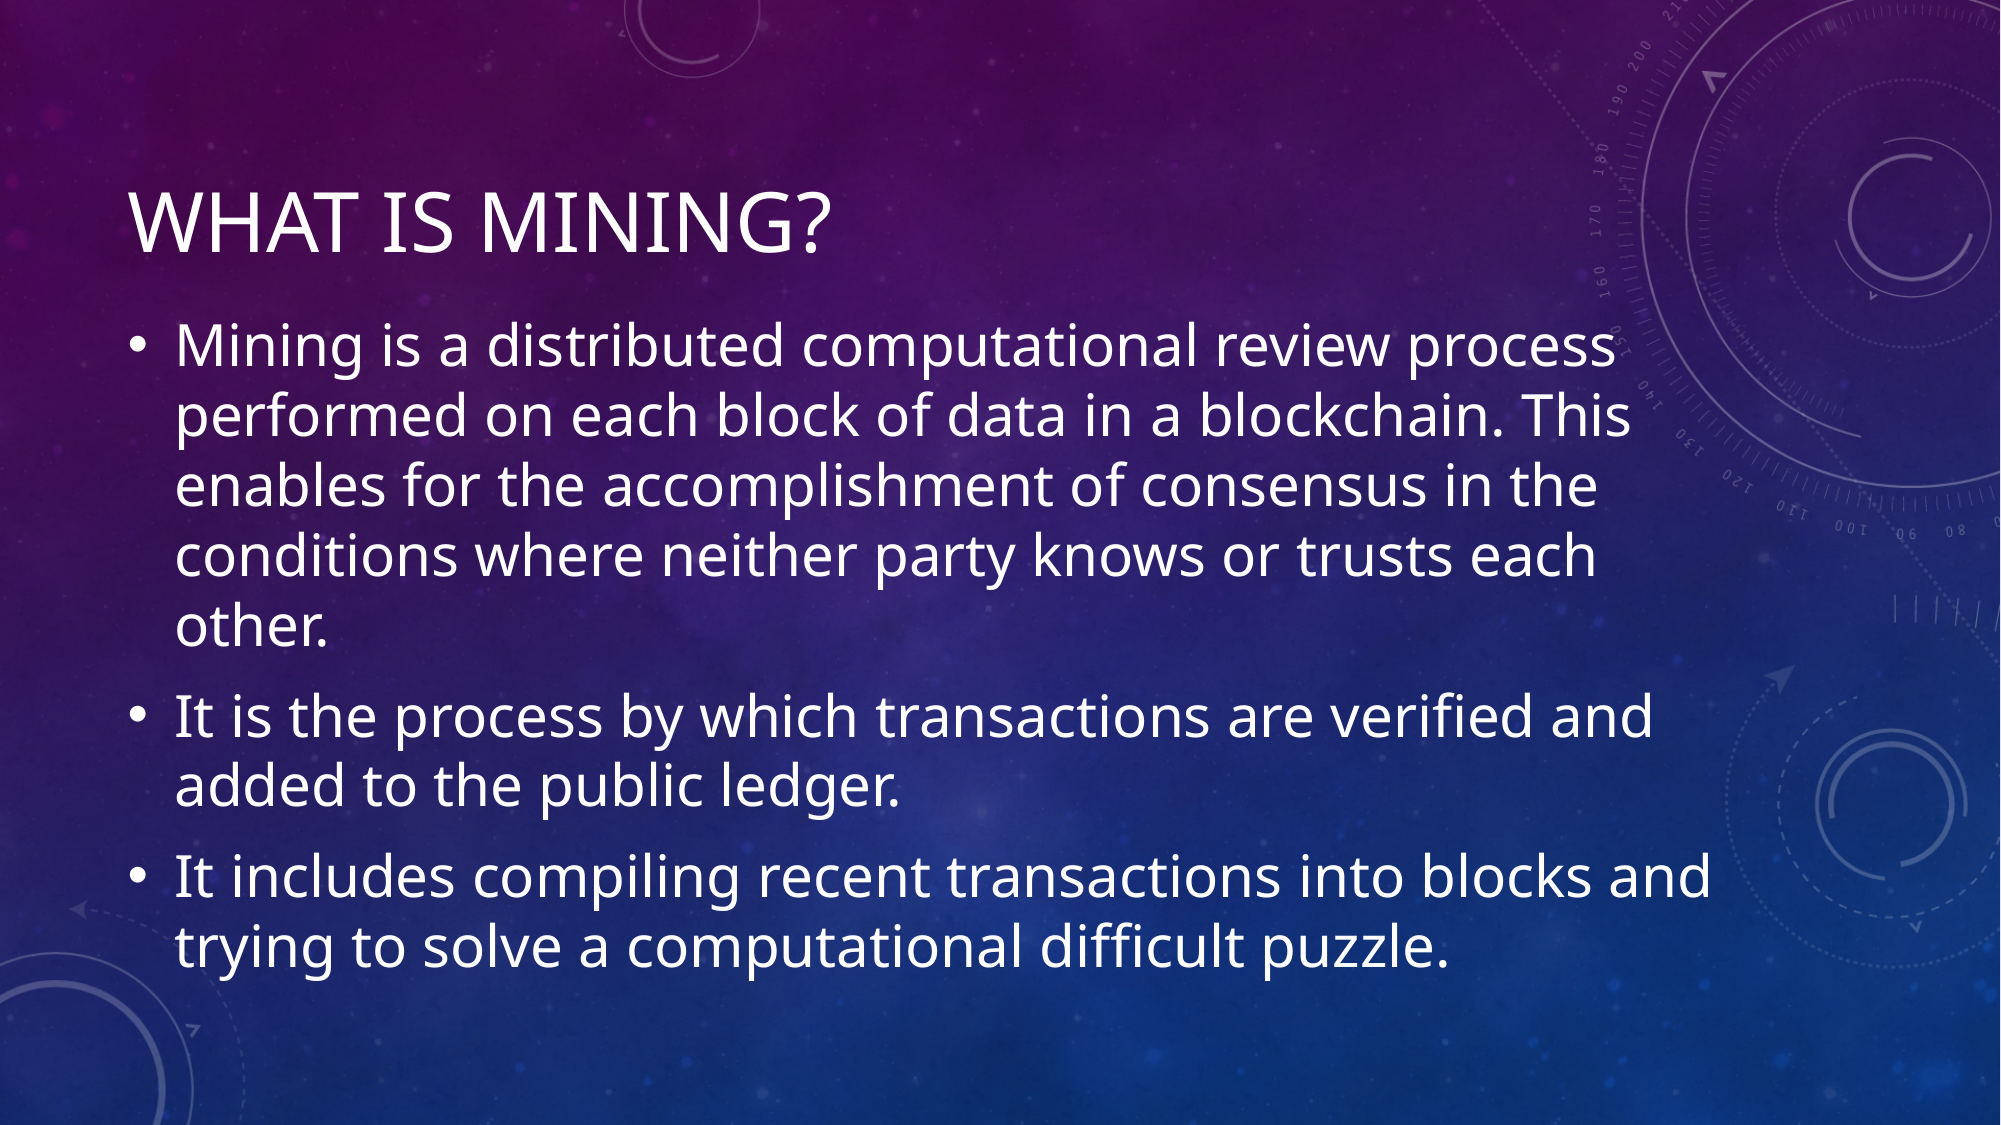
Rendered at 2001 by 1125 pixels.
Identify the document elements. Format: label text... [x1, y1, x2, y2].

list Mining is a distributed computational review process performed on each block of data in a blockchain. This enables for the accomplishment of consensus in the conditions where neither party knows or trusts each other. It is the process by which transactions are verified and added to the public ledger. It includes compiling recent transactions into blocks and trying to solve a computational difficult puzzle. [112, 283, 1775, 1005]
picture [0, 0, 2001, 1125]
title What is mining? [112, 99, 1775, 283]
